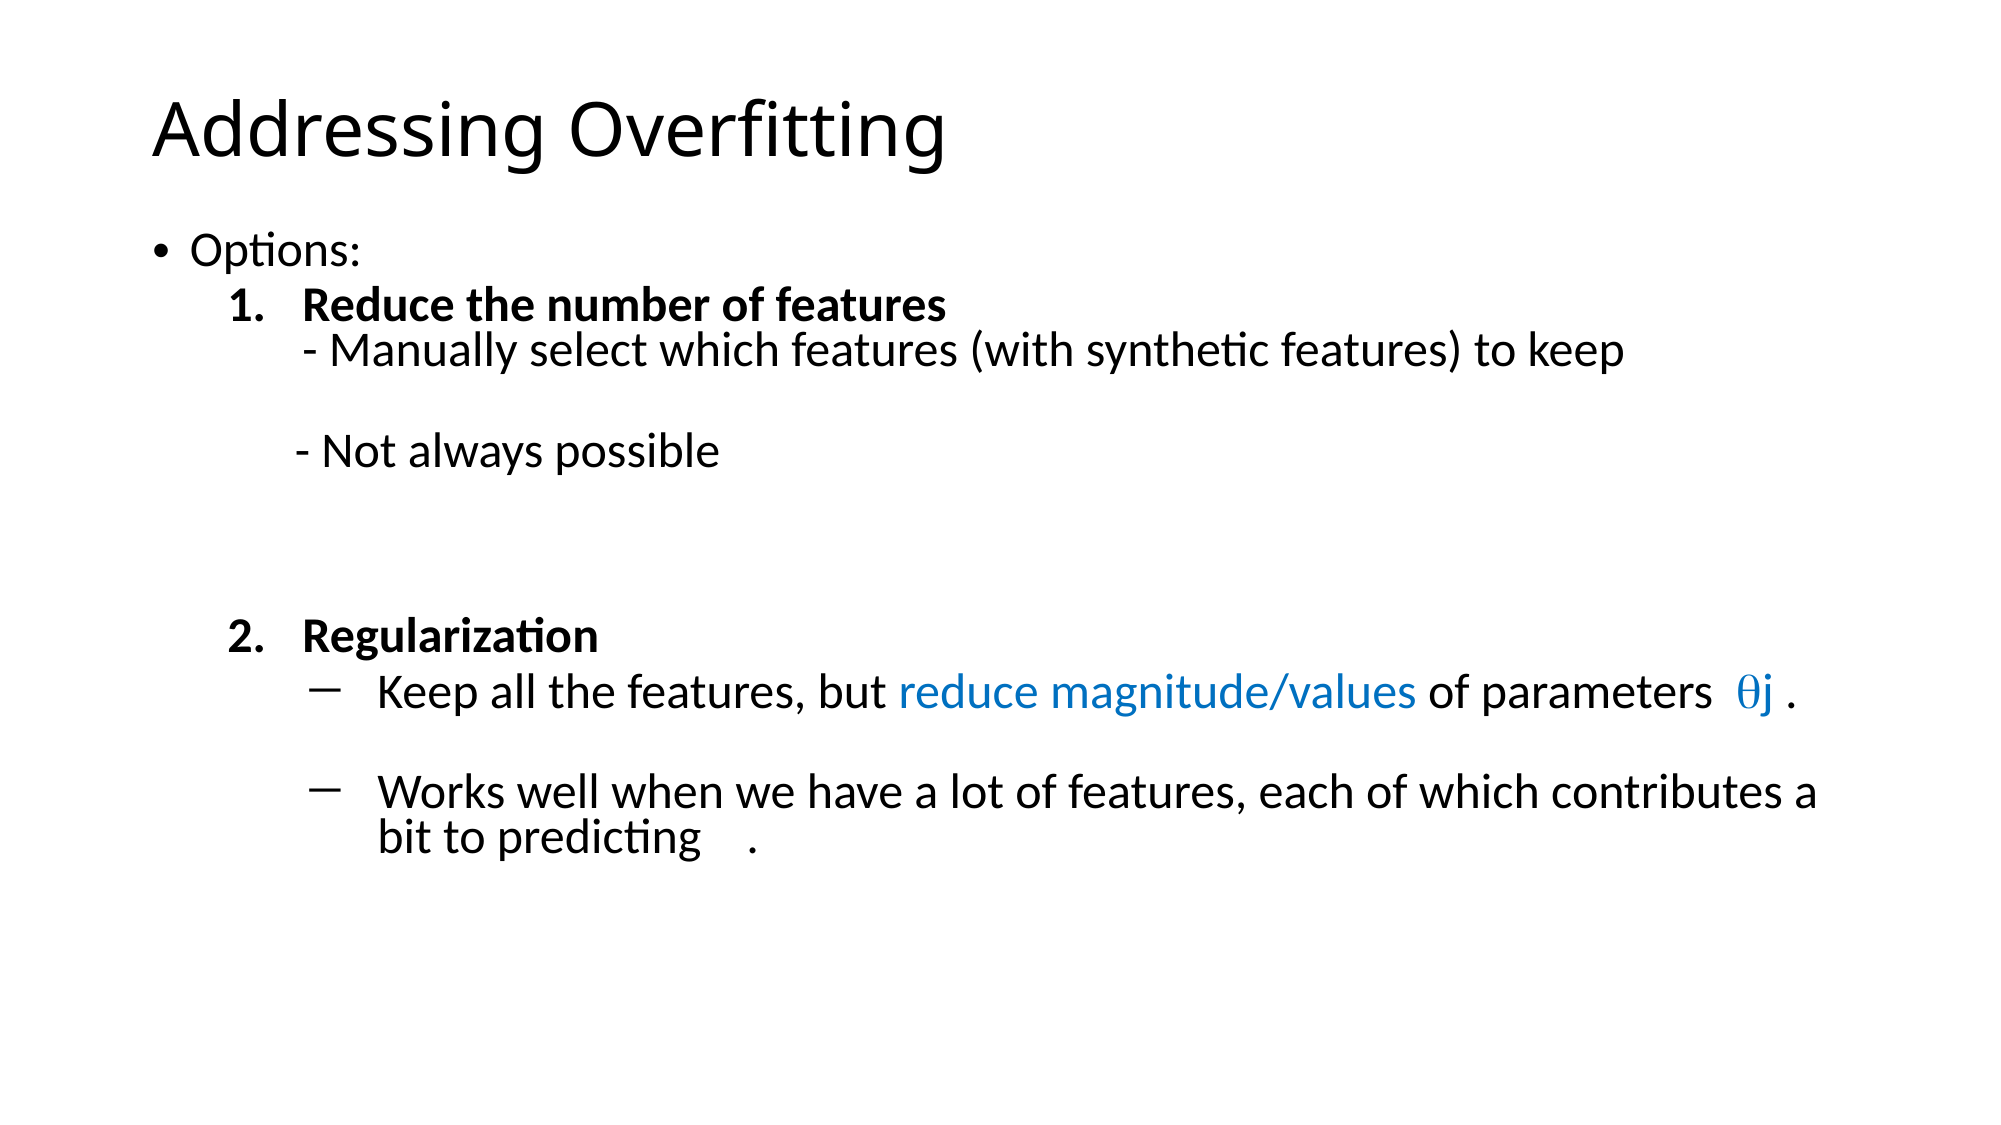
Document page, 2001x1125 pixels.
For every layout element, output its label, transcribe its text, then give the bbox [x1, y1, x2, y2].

list Options: Reduce the number of features - Manually select which features (with synthetic features) to keep - Not always possible Regularization Keep all the features, but reduce magnitude/values of parameters qj . Works well when we have a lot of features, each of which contributes a bit to predicting . [137, 223, 1863, 1014]
title Addressing Overfitting [137, 59, 1845, 197]
